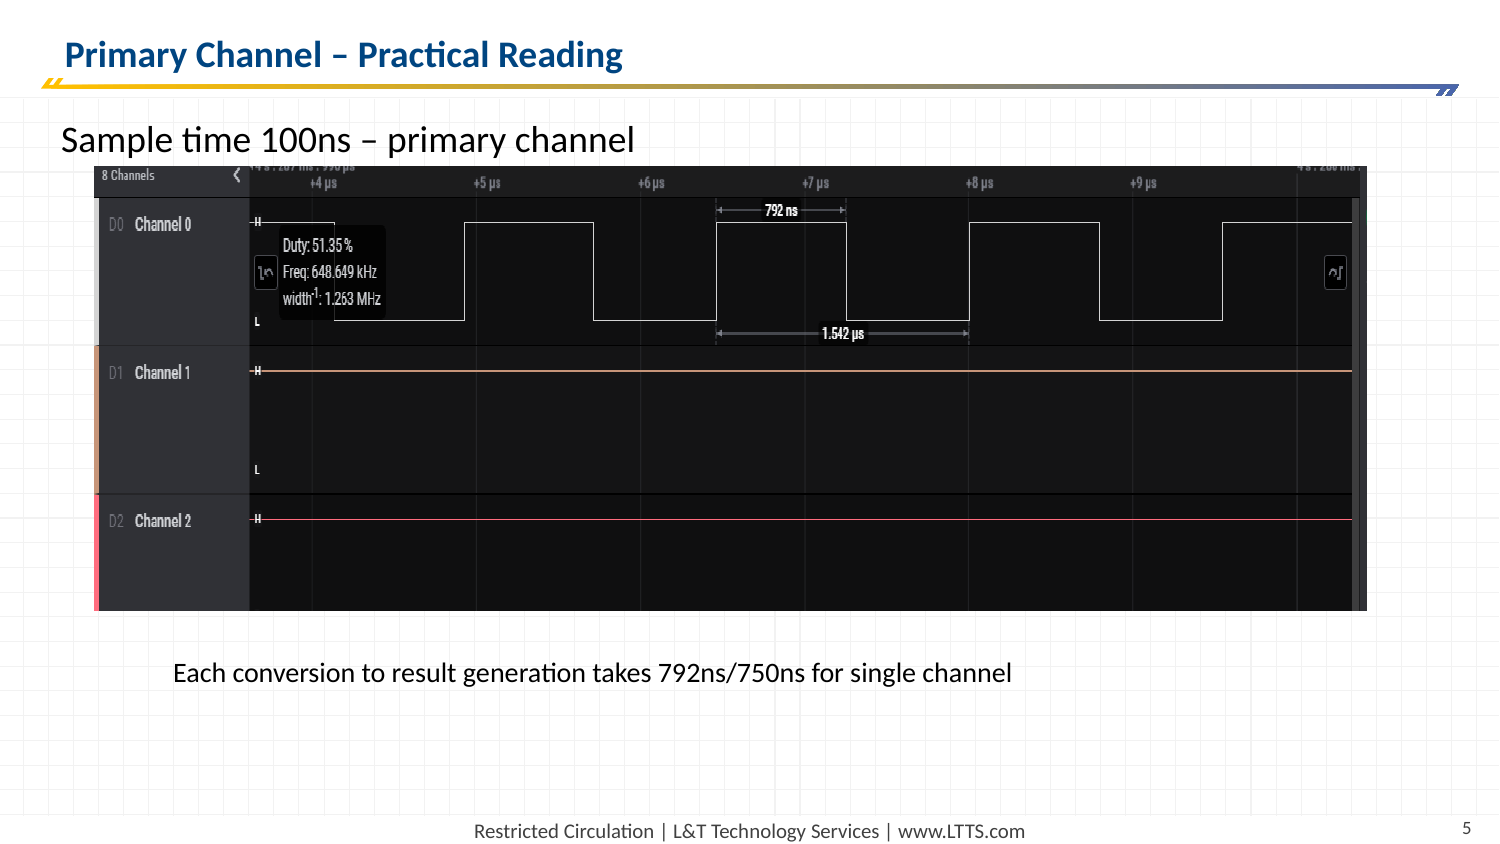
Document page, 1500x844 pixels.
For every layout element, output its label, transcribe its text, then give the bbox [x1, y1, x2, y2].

picture [94, 166, 1367, 611]
text_box Each conversion to result generation takes 792ns/750ns for single channel [158, 647, 1273, 696]
list Sample time 100ns – primary channel [50, 109, 663, 596]
title Primary Channel – Practical Reading [50, 0, 1450, 83]
